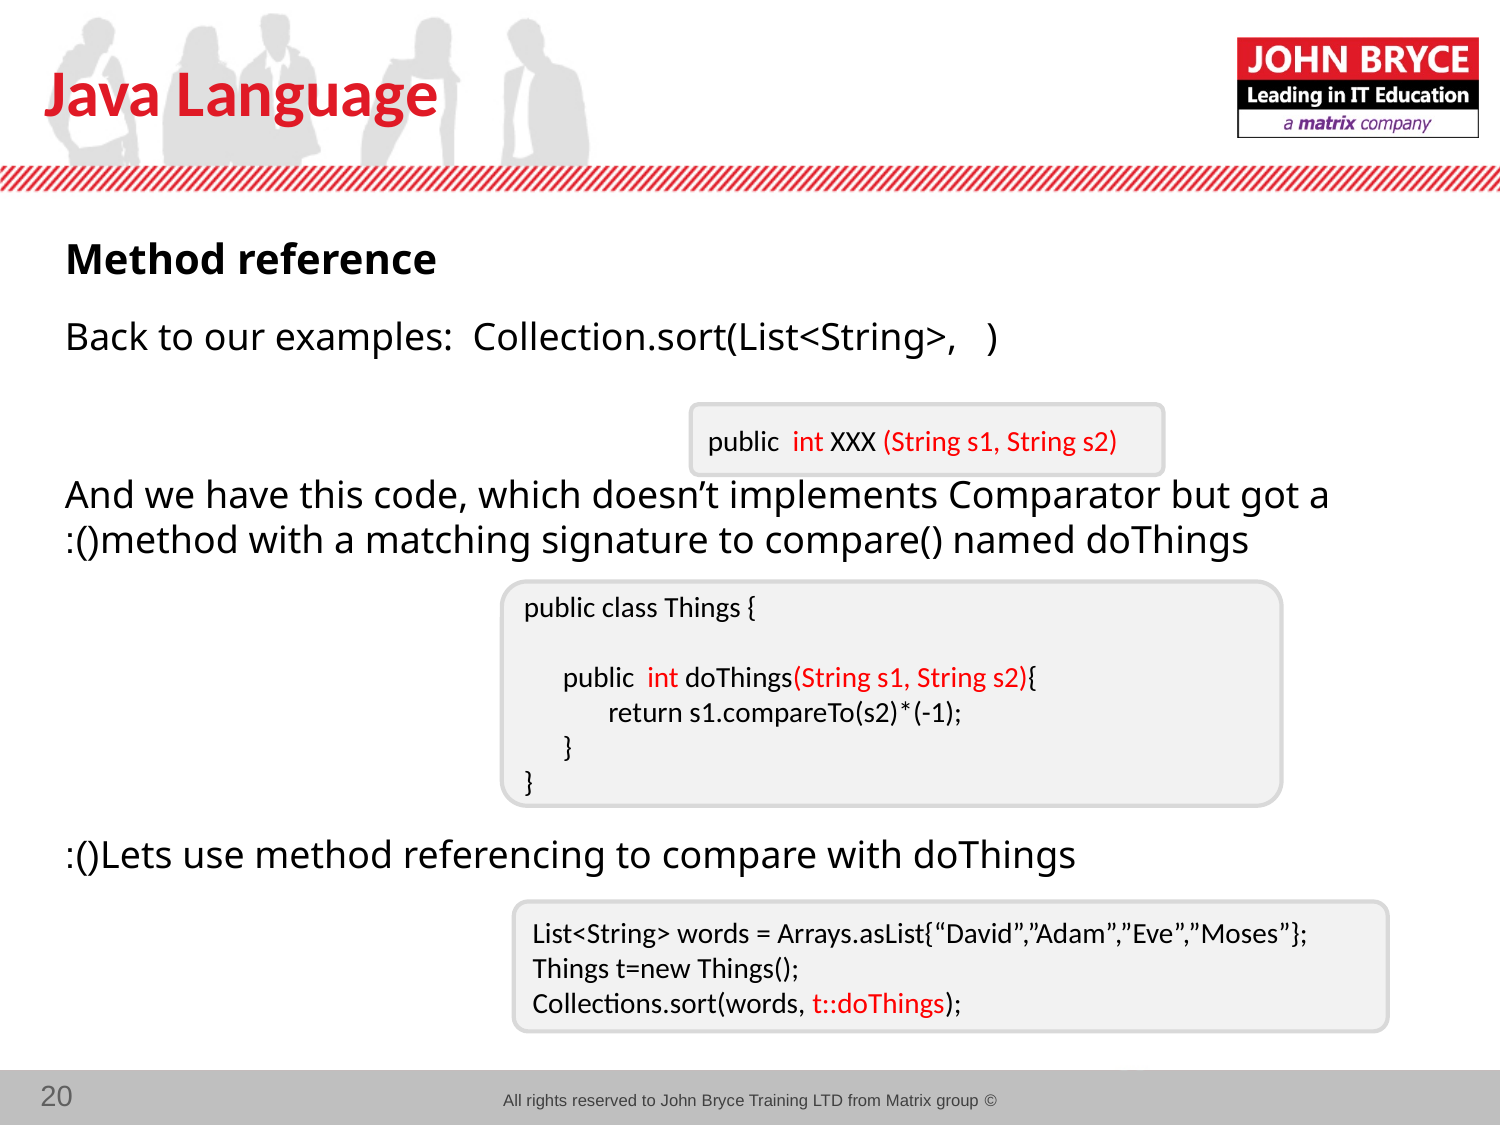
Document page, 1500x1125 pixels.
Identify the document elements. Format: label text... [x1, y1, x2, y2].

title Java Language [29, 42, 1353, 137]
list Method reference Back to our examples: Collection.sort(List<String>, ) And we have this code, which doesn’t implements Comparator but got a method with a matching signature to compare() named doThings(): Lets use method referencing to compare with doThings(): [49, 224, 1447, 863]
text_box List<String> words = Arrays.asList{“David”,”Adam”,”Eve”,”Moses”}; Things t=new Things(); Collections.sort(words, t::doThings); [511, 899, 1390, 1034]
picture [0, 0, 1500, 1070]
text_box public class Things { public int doThings(String s1, String s2){ return s1.compareTo(s2)*(-1); } } [499, 579, 1284, 808]
text_box public int XXX (String s1, String s2) [688, 402, 1166, 478]
